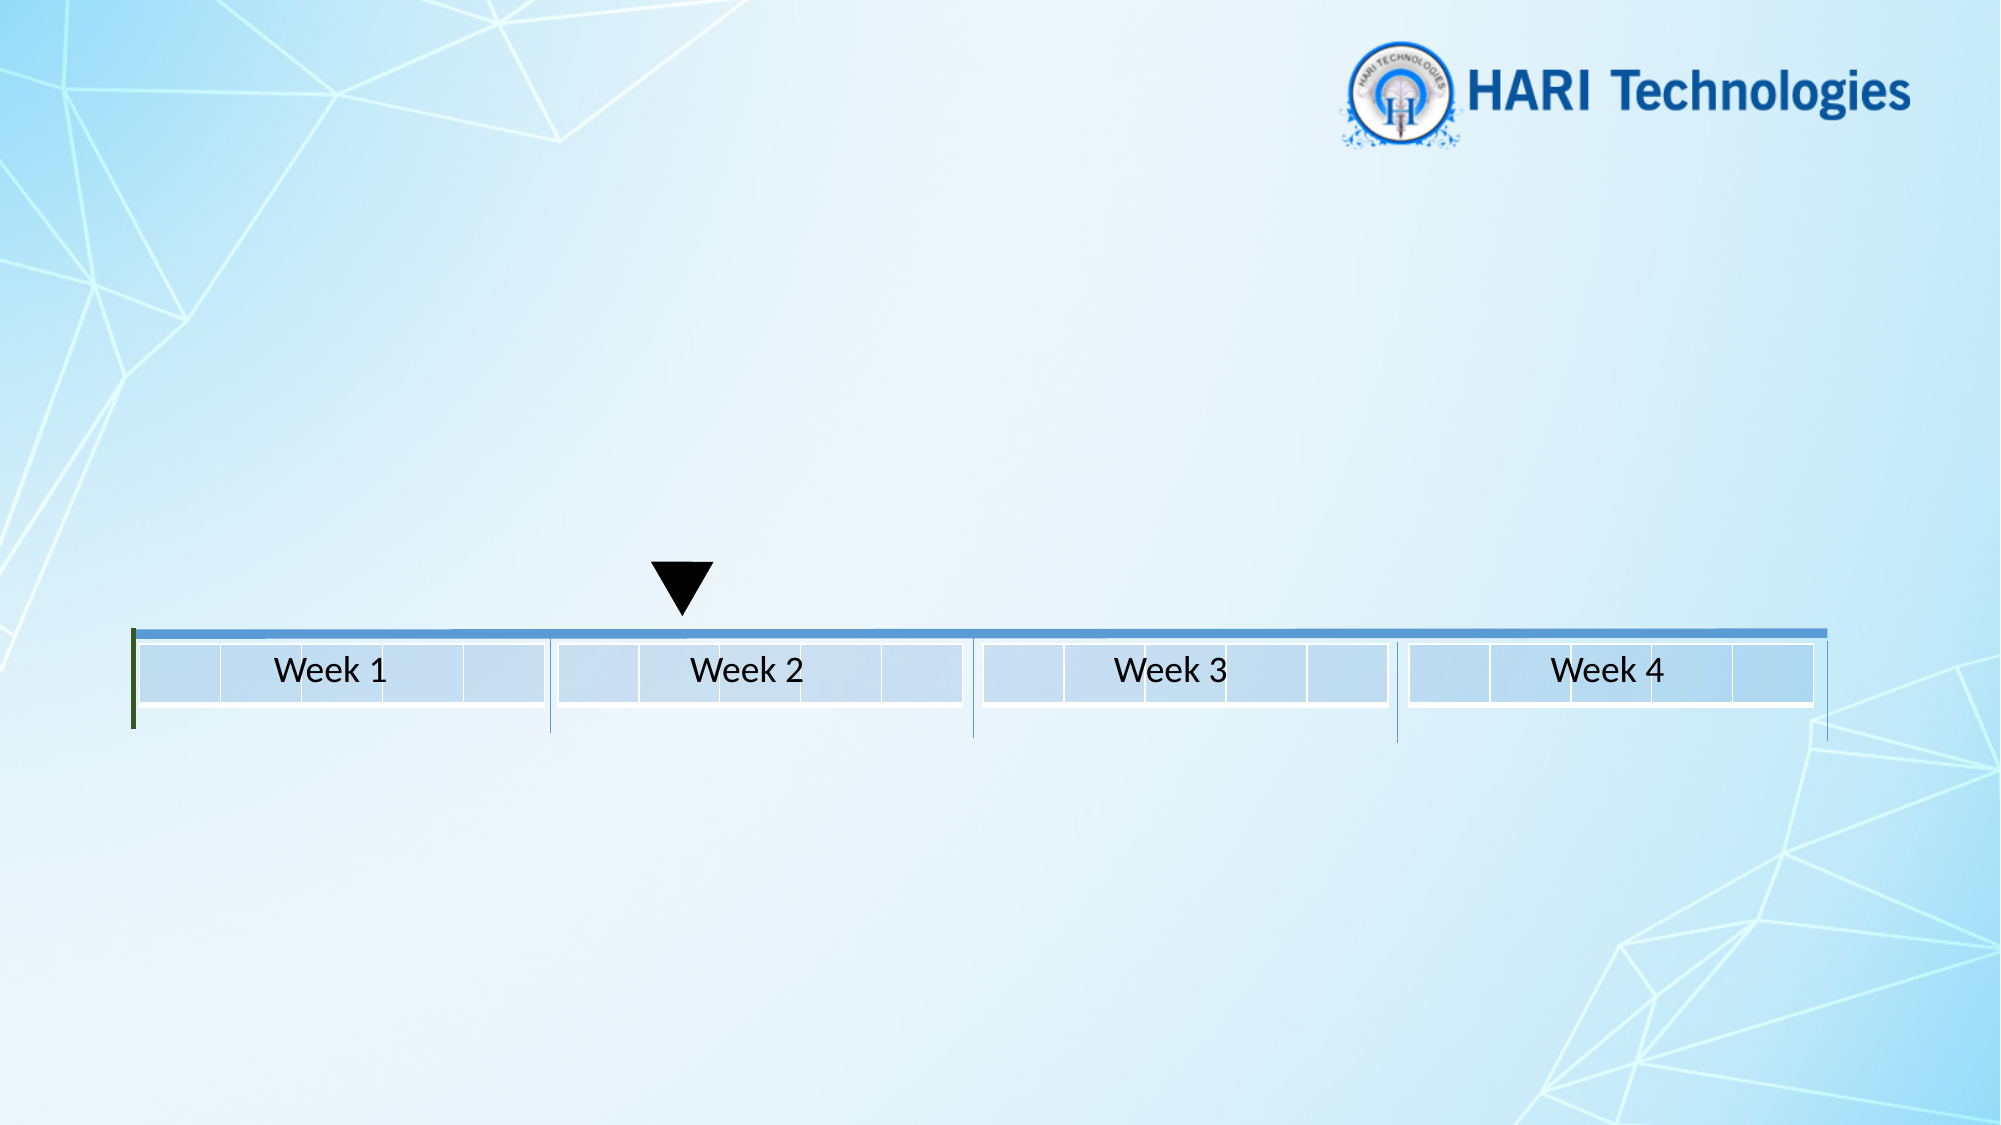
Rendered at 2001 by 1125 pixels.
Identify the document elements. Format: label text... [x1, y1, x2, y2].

table_header [464, 645, 544, 702]
table_header [1410, 645, 1489, 702]
table_header [1308, 645, 1387, 702]
table_header [302, 698, 382, 702]
table_header [882, 645, 962, 702]
text_box Week 2 [675, 638, 828, 698]
table_header [984, 645, 1063, 702]
table_header [801, 645, 881, 702]
table_header [1065, 645, 1144, 702]
table_header [1733, 645, 1813, 702]
table_header [140, 645, 220, 702]
table_header [1652, 645, 1732, 702]
table_header [720, 698, 800, 702]
table_header [640, 645, 719, 702]
text_box Week 3 [1099, 638, 1252, 698]
text_box Week 4 [1535, 638, 1689, 698]
table_header [1491, 645, 1570, 702]
text_box [649, 560, 716, 619]
picture [0, 0, 2001, 1125]
table_header [559, 645, 638, 702]
table_header [1572, 698, 1651, 702]
text_box Week 1 [258, 638, 412, 698]
table_header [221, 645, 301, 702]
table_header [1227, 645, 1306, 702]
table_header [383, 645, 463, 702]
table_header [1146, 698, 1225, 702]
